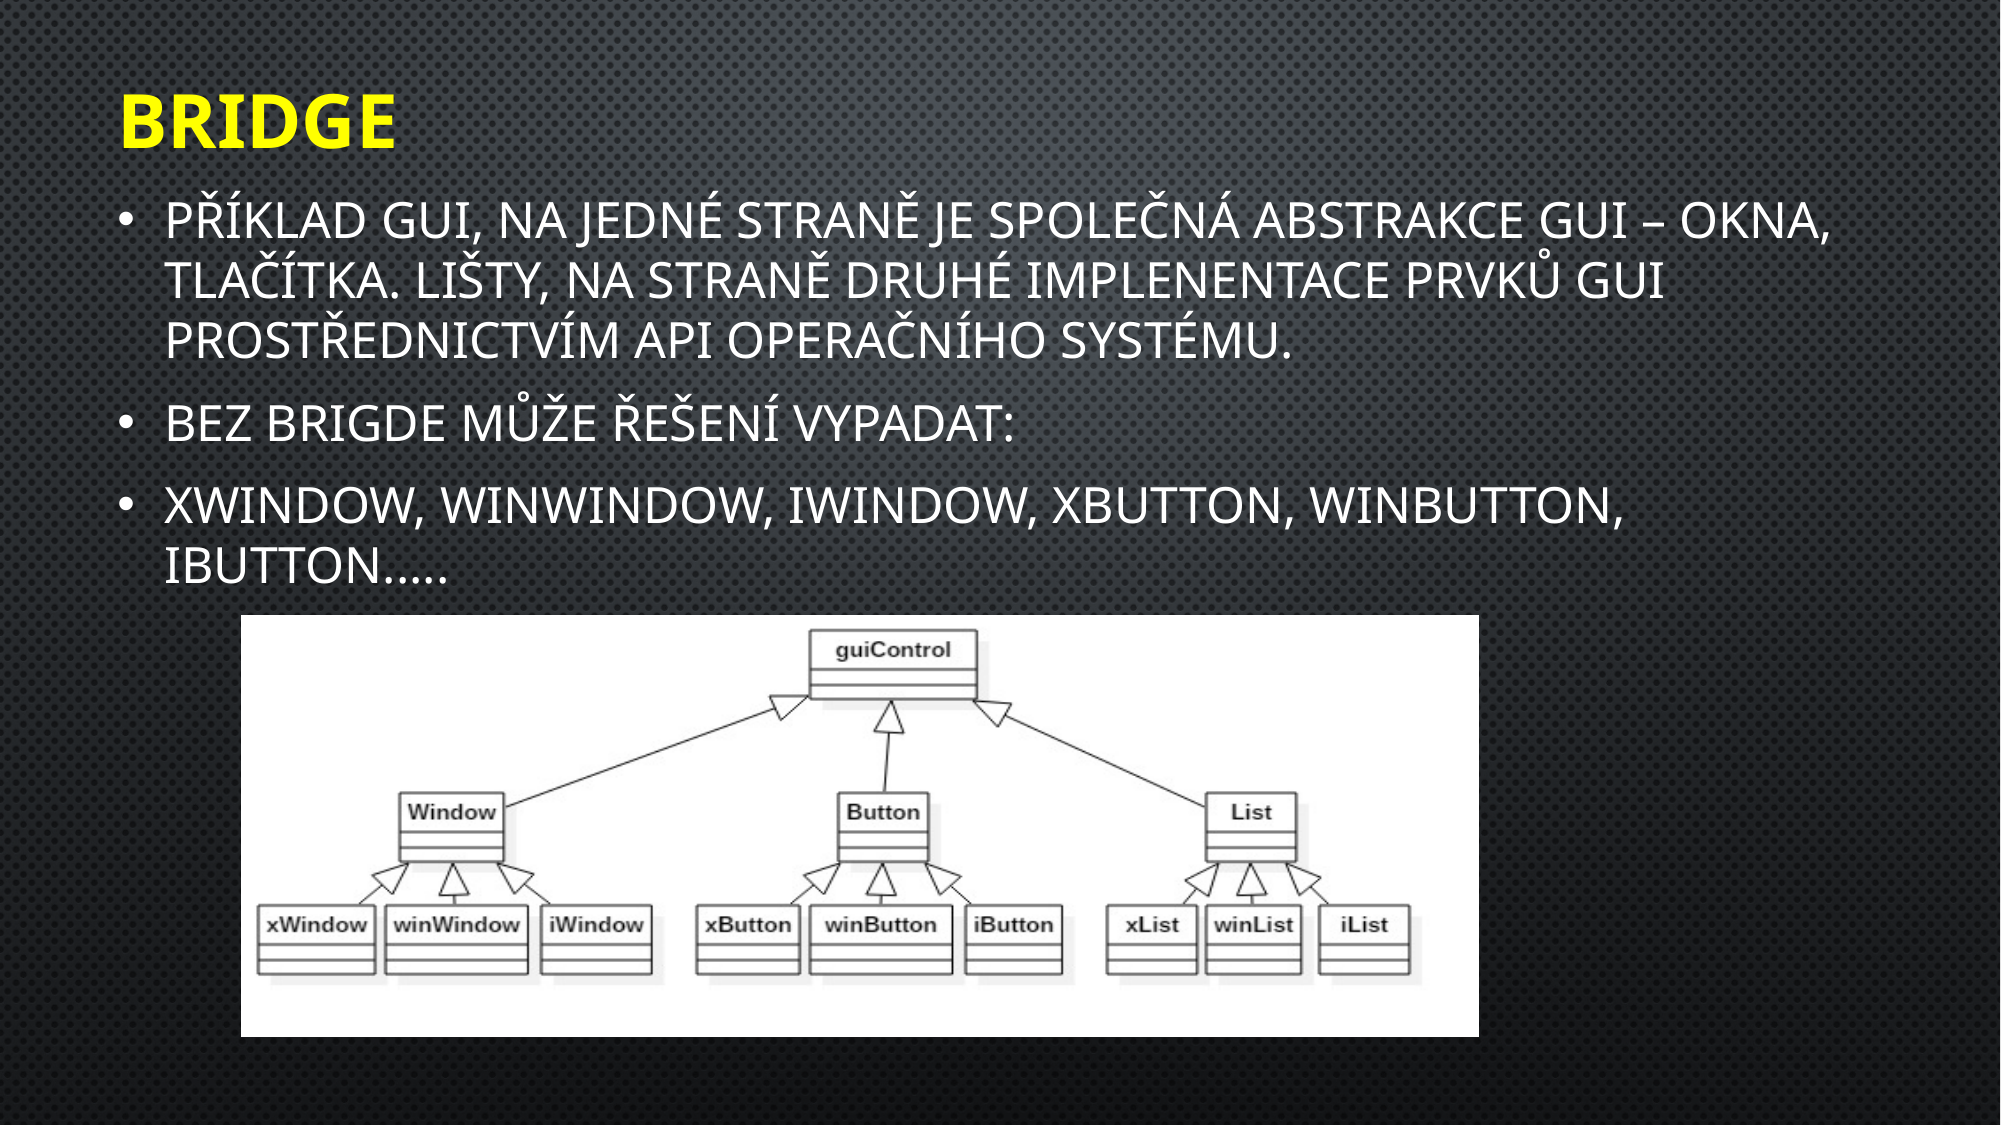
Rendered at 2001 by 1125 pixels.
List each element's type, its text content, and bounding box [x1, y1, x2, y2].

picture [0, 0, 2001, 1125]
list Příklad GUI, na jedné straně je společná abstrakce GUI – okna, tlačítka. Lišty, na straně druhé implenentace prvků GUI prostřednictvím API operačního systému. Bez Brigde může řešení vypadat: xWindow, winWindow, iWindow, xButton, winButton, iButton..... [102, 254, 1903, 900]
title BRIDGE [102, 66, 1903, 254]
